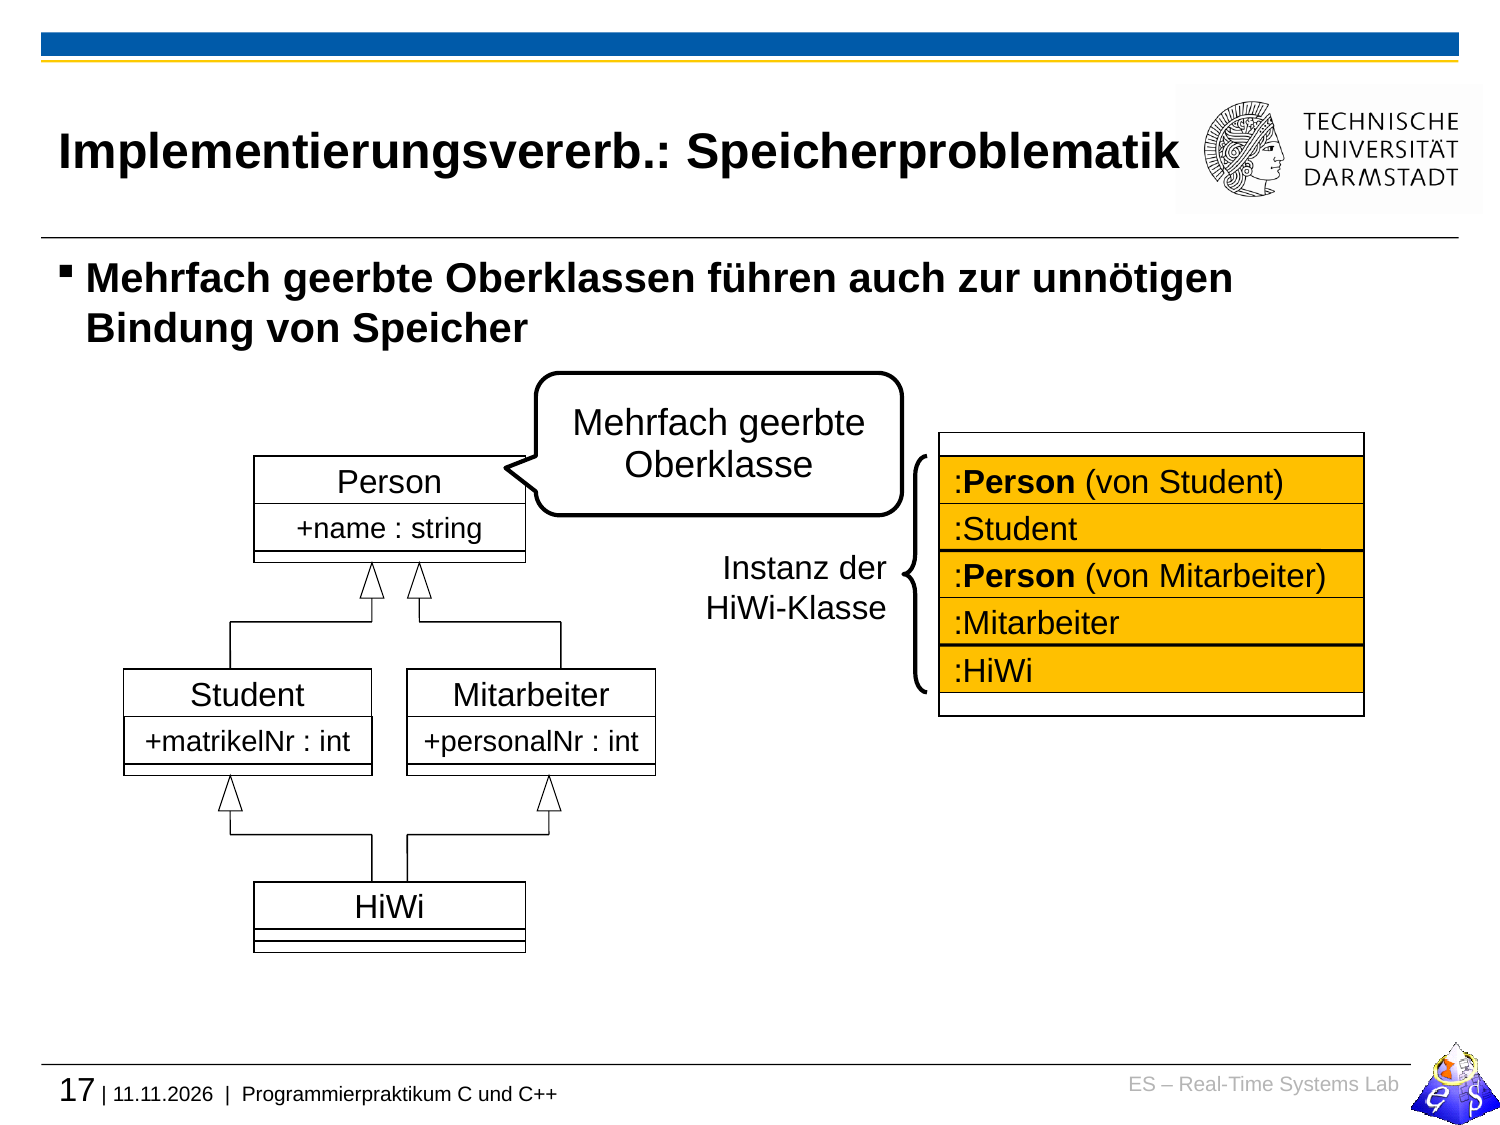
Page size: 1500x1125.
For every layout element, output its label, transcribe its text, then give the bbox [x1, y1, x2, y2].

list Mehrfach geerbte Oberklassen führen auch zur unnötigen Bindung von Speicher [41, 243, 1306, 386]
text_box :Mitarbeiter [938, 597, 1364, 645]
text_box Instanz der HiWi-Klasse [690, 538, 903, 634]
text_box :HiWi [938, 646, 1364, 693]
text_box [407, 764, 656, 776]
picture [1187, 84, 1483, 214]
title Implementierungsvererb.: Speicherproblematik [58, 80, 1187, 218]
text_box :Person (von Mitarbeiter) [938, 551, 1364, 597]
text_box HiWi [253, 881, 526, 929]
picture [1411, 1041, 1500, 1125]
text_box [938, 432, 1364, 456]
text_box [123, 763, 372, 776]
text_box [253, 550, 526, 563]
text_box [218, 775, 243, 811]
text_box Mitarbeiter [407, 669, 656, 716]
text_box [537, 775, 561, 811]
text_box :Student [938, 504, 1364, 550]
text_box [938, 693, 1364, 717]
text_box [407, 562, 432, 599]
text_box +matrikelNr : int [123, 716, 372, 763]
text_box [360, 562, 384, 599]
text_box Mehrfach geerbte Oberklasse [503, 370, 905, 518]
text_box +name : string [253, 504, 526, 550]
text_box [253, 929, 526, 940]
text_box [903, 455, 928, 693]
text_box +personalNr : int [407, 716, 656, 764]
text_box Person [253, 456, 526, 504]
text_box [253, 940, 526, 953]
text_box Student [123, 669, 372, 716]
text_box :Person (von Student) [938, 456, 1364, 504]
